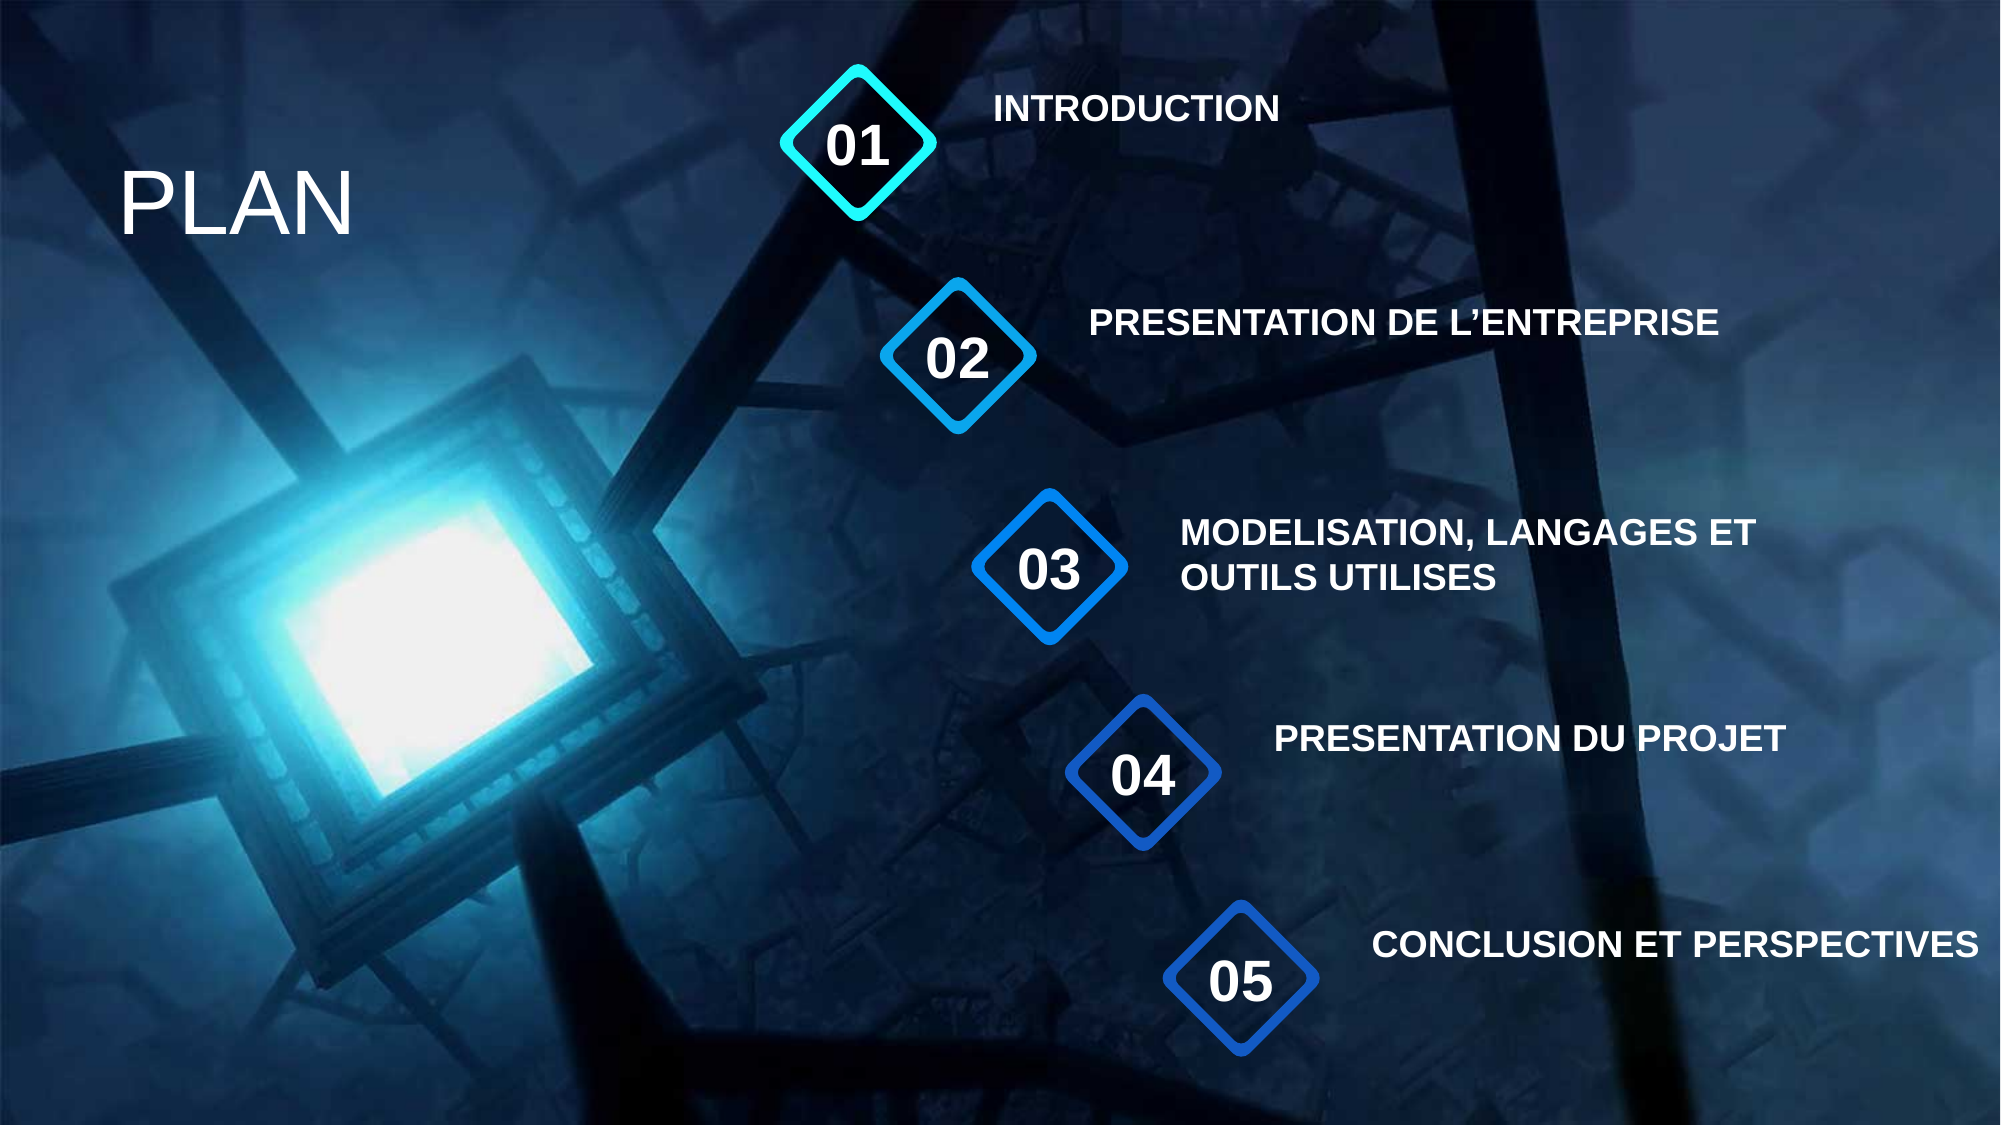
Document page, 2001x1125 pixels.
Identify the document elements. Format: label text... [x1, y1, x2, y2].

text_box PLAN [102, 135, 583, 261]
picture [0, 0, 2001, 1125]
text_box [1162, 899, 2000, 1057]
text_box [1064, 693, 1983, 852]
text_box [879, 277, 1798, 435]
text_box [971, 488, 1890, 646]
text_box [779, 64, 1702, 222]
